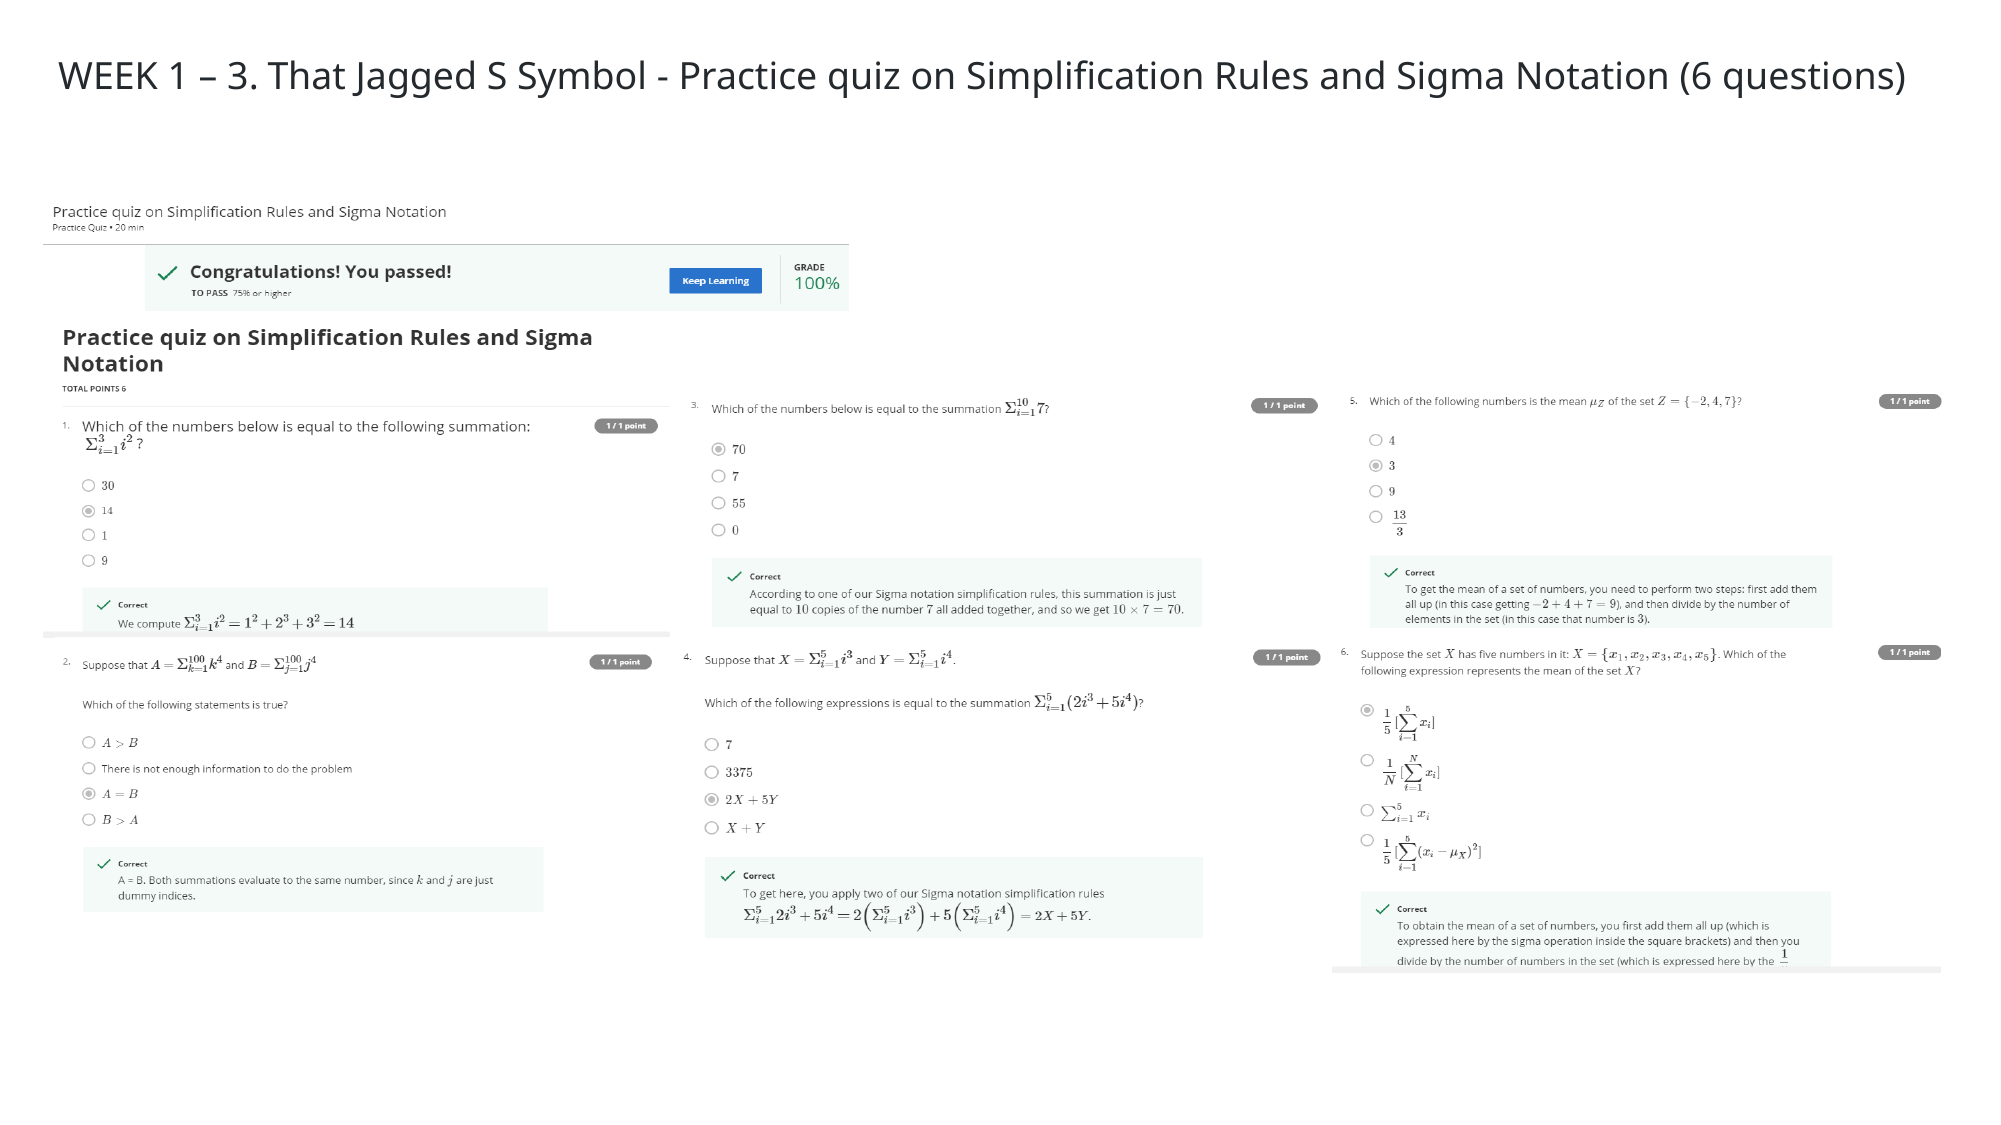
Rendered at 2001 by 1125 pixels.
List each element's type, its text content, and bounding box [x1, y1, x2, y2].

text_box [43, 196, 1960, 973]
text_box WEEK 1 – 3. That Jagged S Symbol - Practice quiz on Simplification Rules and Sigma Notation (6 questions) [43, 44, 1937, 104]
